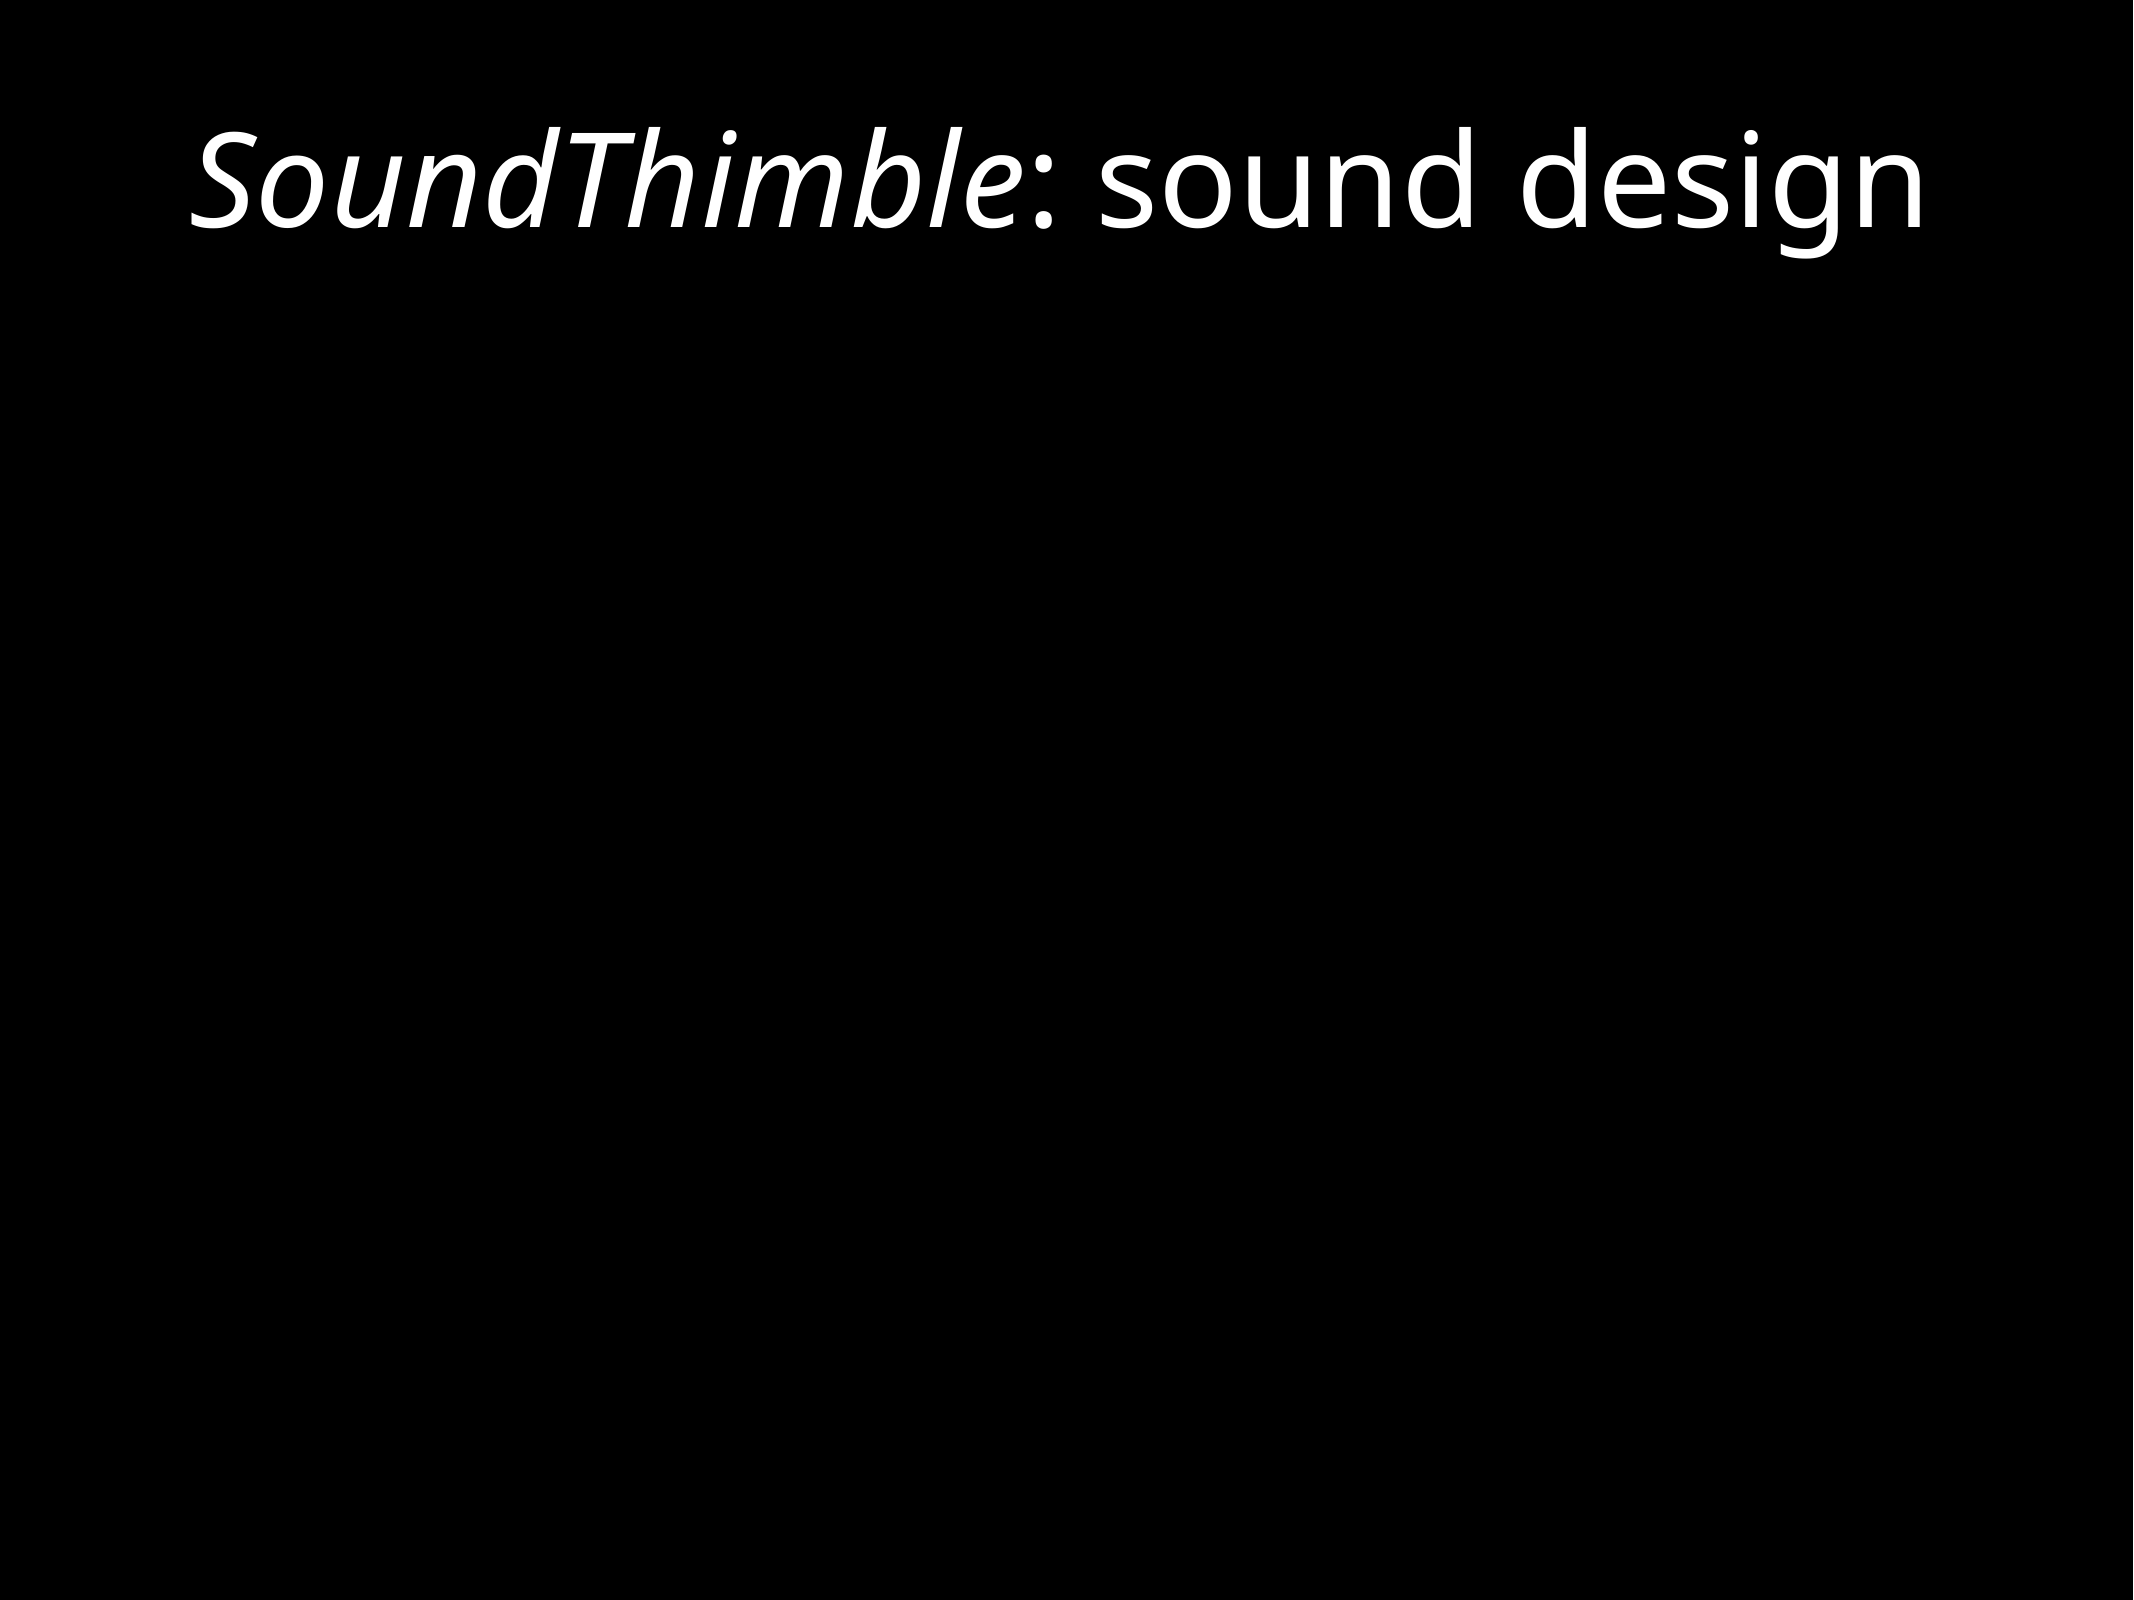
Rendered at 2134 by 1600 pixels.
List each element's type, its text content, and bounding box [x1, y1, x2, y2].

title SoundThimble: sound design [78, 49, 2043, 301]
